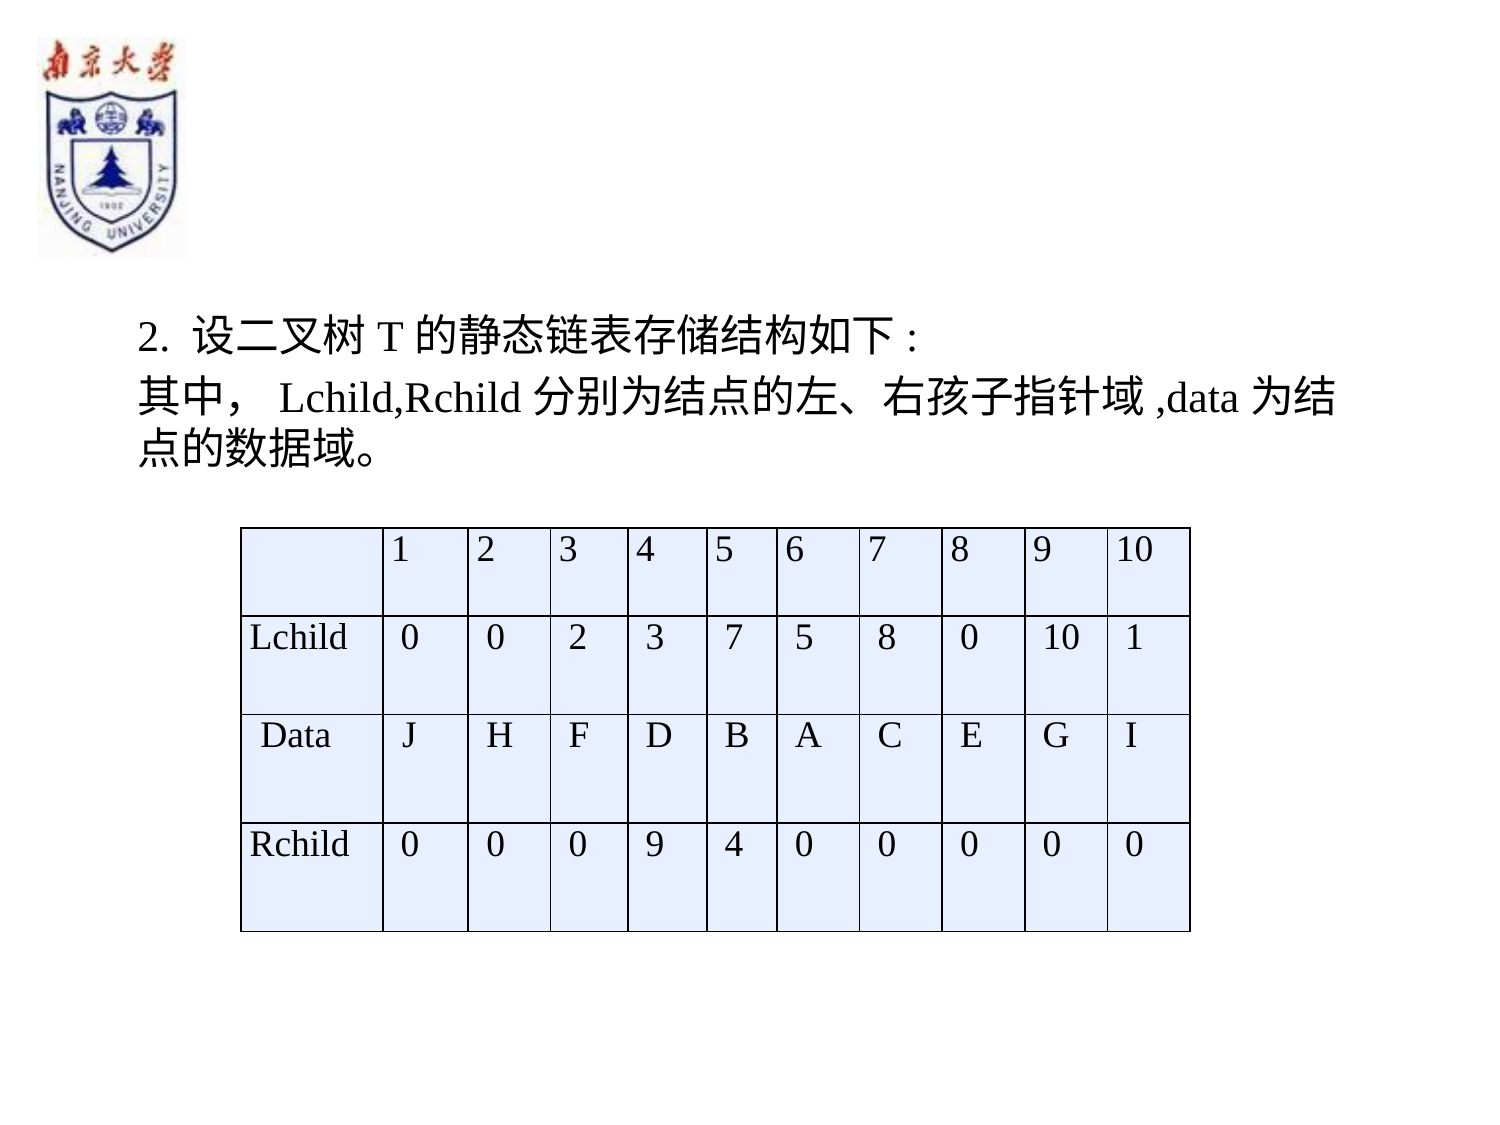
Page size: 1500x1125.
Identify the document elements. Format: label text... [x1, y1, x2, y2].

table_cell 0 [469, 824, 550, 931]
table_header 1 [384, 529, 467, 615]
table_header 4 [629, 529, 706, 615]
table_header 9 [1026, 529, 1107, 615]
table_cell 9 [629, 824, 706, 931]
table_cell I [1108, 715, 1189, 822]
table_cell 0 [551, 824, 627, 931]
table_cell 0 [469, 617, 550, 714]
table_cell Lchild [242, 617, 382, 714]
table_header 2 [469, 529, 550, 615]
table_cell 0 [1026, 824, 1107, 931]
table_cell Data [242, 715, 382, 822]
text_box [126, 425, 1500, 475]
table_cell H [469, 715, 550, 822]
table_cell J [384, 715, 467, 822]
table_cell 7 [708, 617, 776, 714]
table_cell 1 [1108, 617, 1189, 714]
table_cell 0 [943, 824, 1024, 931]
table_cell G [1026, 715, 1107, 822]
table_cell 4 [708, 824, 776, 931]
list 2. 设二叉树T的静态链表存储结构如下: 其中，Lchild,Rchild分别为结点的左、右孩子指针域,data为结点的数据域。 [126, 301, 1352, 425]
picture [37, 37, 186, 258]
table_cell F [551, 715, 627, 822]
table_cell 0 [384, 617, 467, 714]
table_cell 0 [384, 824, 467, 931]
table_cell 3 [629, 617, 706, 714]
table_header 7 [860, 529, 941, 615]
table_header 5 [708, 529, 776, 615]
table_cell 8 [860, 617, 941, 714]
table_cell B [708, 715, 776, 822]
table_header 3 [551, 529, 627, 615]
table_cell 10 [1026, 617, 1107, 714]
table_header [242, 529, 382, 615]
table_cell 5 [778, 617, 859, 714]
table_cell 0 [860, 824, 941, 931]
table_cell 0 [778, 824, 859, 931]
table_cell 0 [1108, 824, 1189, 931]
table_cell E [943, 715, 1024, 822]
table_header 8 [943, 529, 1024, 615]
table_header 6 [778, 529, 859, 615]
table_cell C [860, 715, 941, 822]
table_cell D [629, 715, 706, 822]
table_header 10 [1108, 529, 1189, 615]
table_cell A [778, 715, 859, 822]
table_cell 2 [551, 617, 627, 714]
list 2. 设二叉树T的静态链表存储结构如下: 其中，Lchild,Rchild分别为结点的左、右孩子指针域,data为结点的数据域。 [126, 475, 1352, 727]
table_cell 0 [943, 617, 1024, 714]
table_cell Rchild [242, 824, 382, 931]
